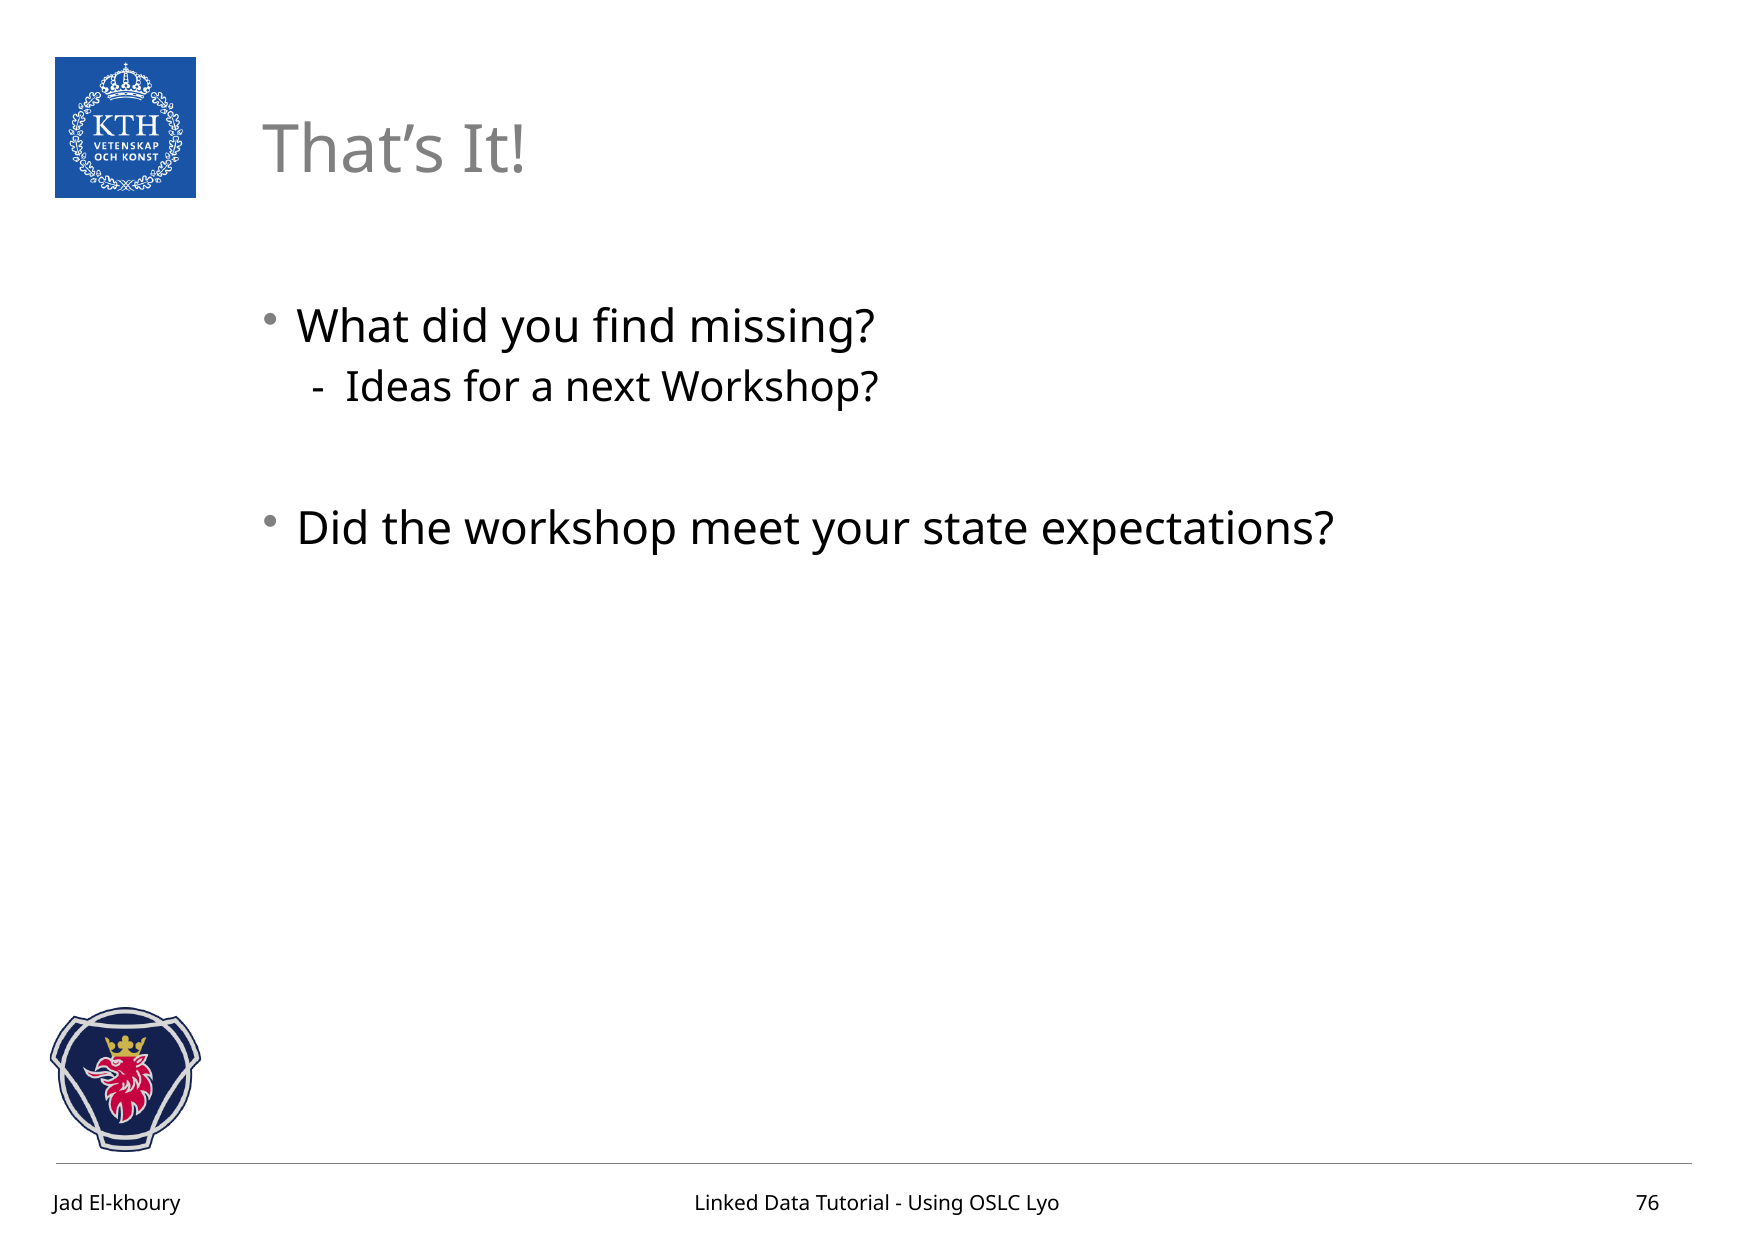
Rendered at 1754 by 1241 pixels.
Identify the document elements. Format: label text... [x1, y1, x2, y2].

slide_number 76 [1621, 1182, 1692, 1223]
list What did you find missing? Ideas for a next Workshop? Did the workshop meet your state expectations? [262, 289, 1681, 1140]
picture [49, 1007, 202, 1152]
title That’s It! [262, 57, 1681, 234]
picture [55, 57, 196, 198]
